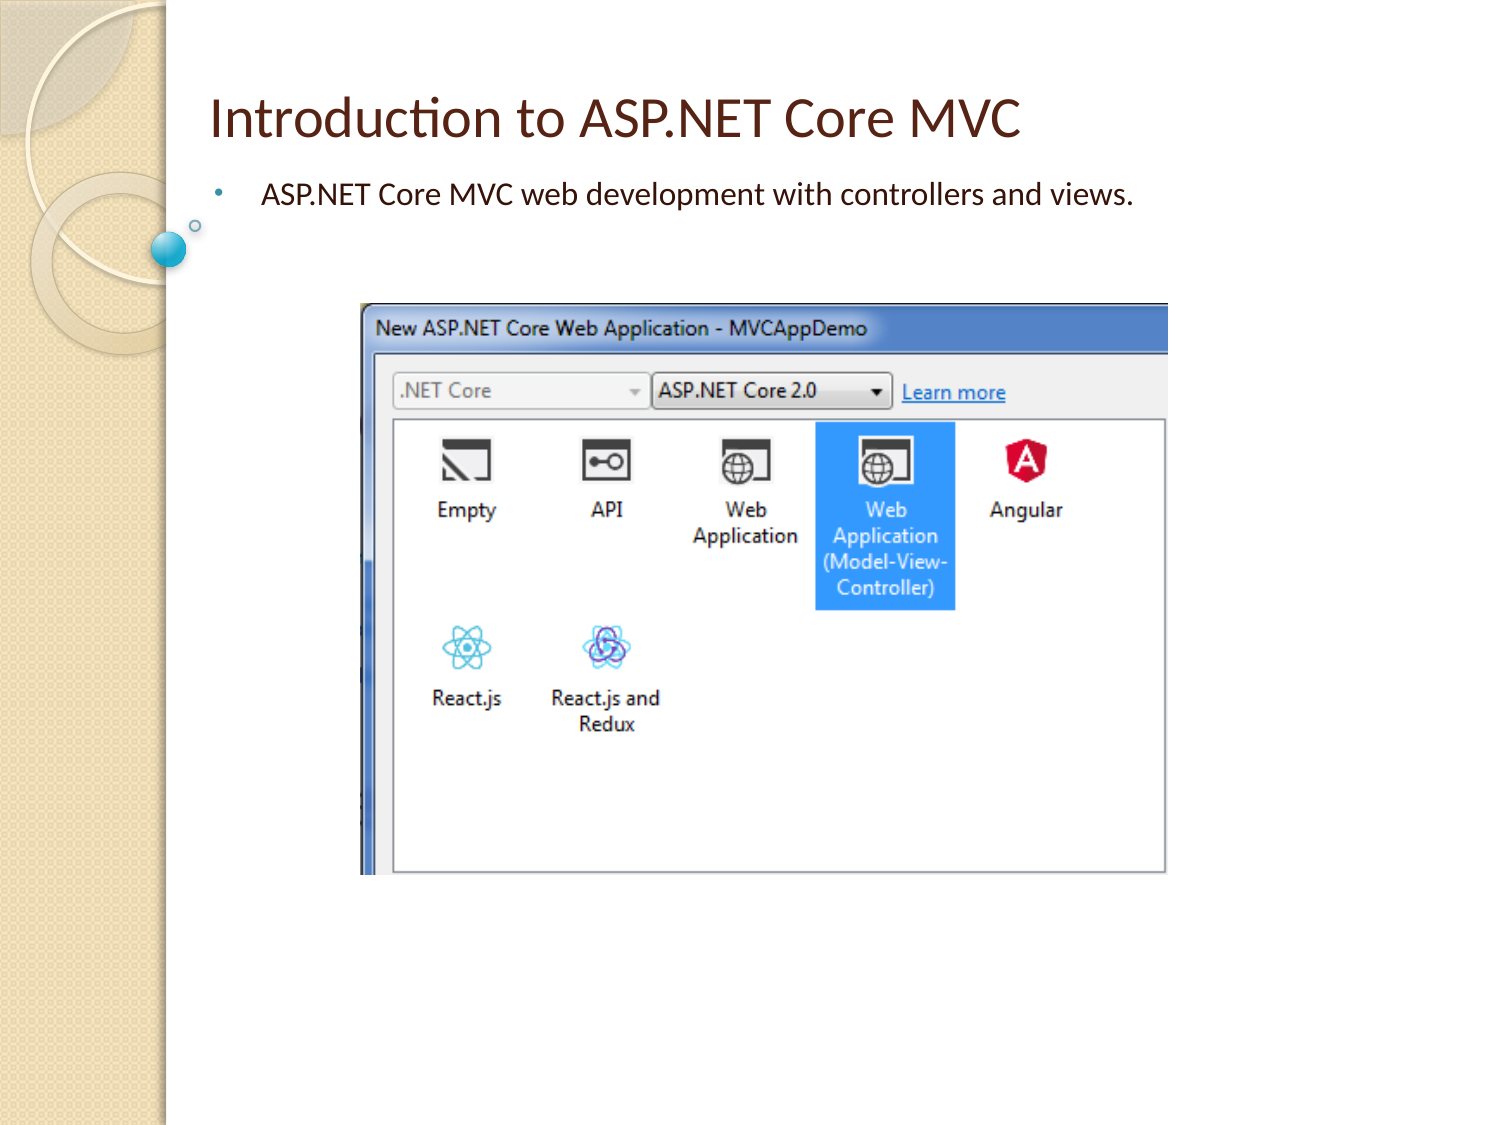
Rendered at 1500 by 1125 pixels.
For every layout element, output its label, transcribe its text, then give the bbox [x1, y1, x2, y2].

subtitle ASP.NET Core MVC web development with controllers and views. [194, 172, 1410, 461]
picture [359, 303, 1168, 876]
title Introduction to ASP.NET Core MVC [194, 30, 1410, 157]
